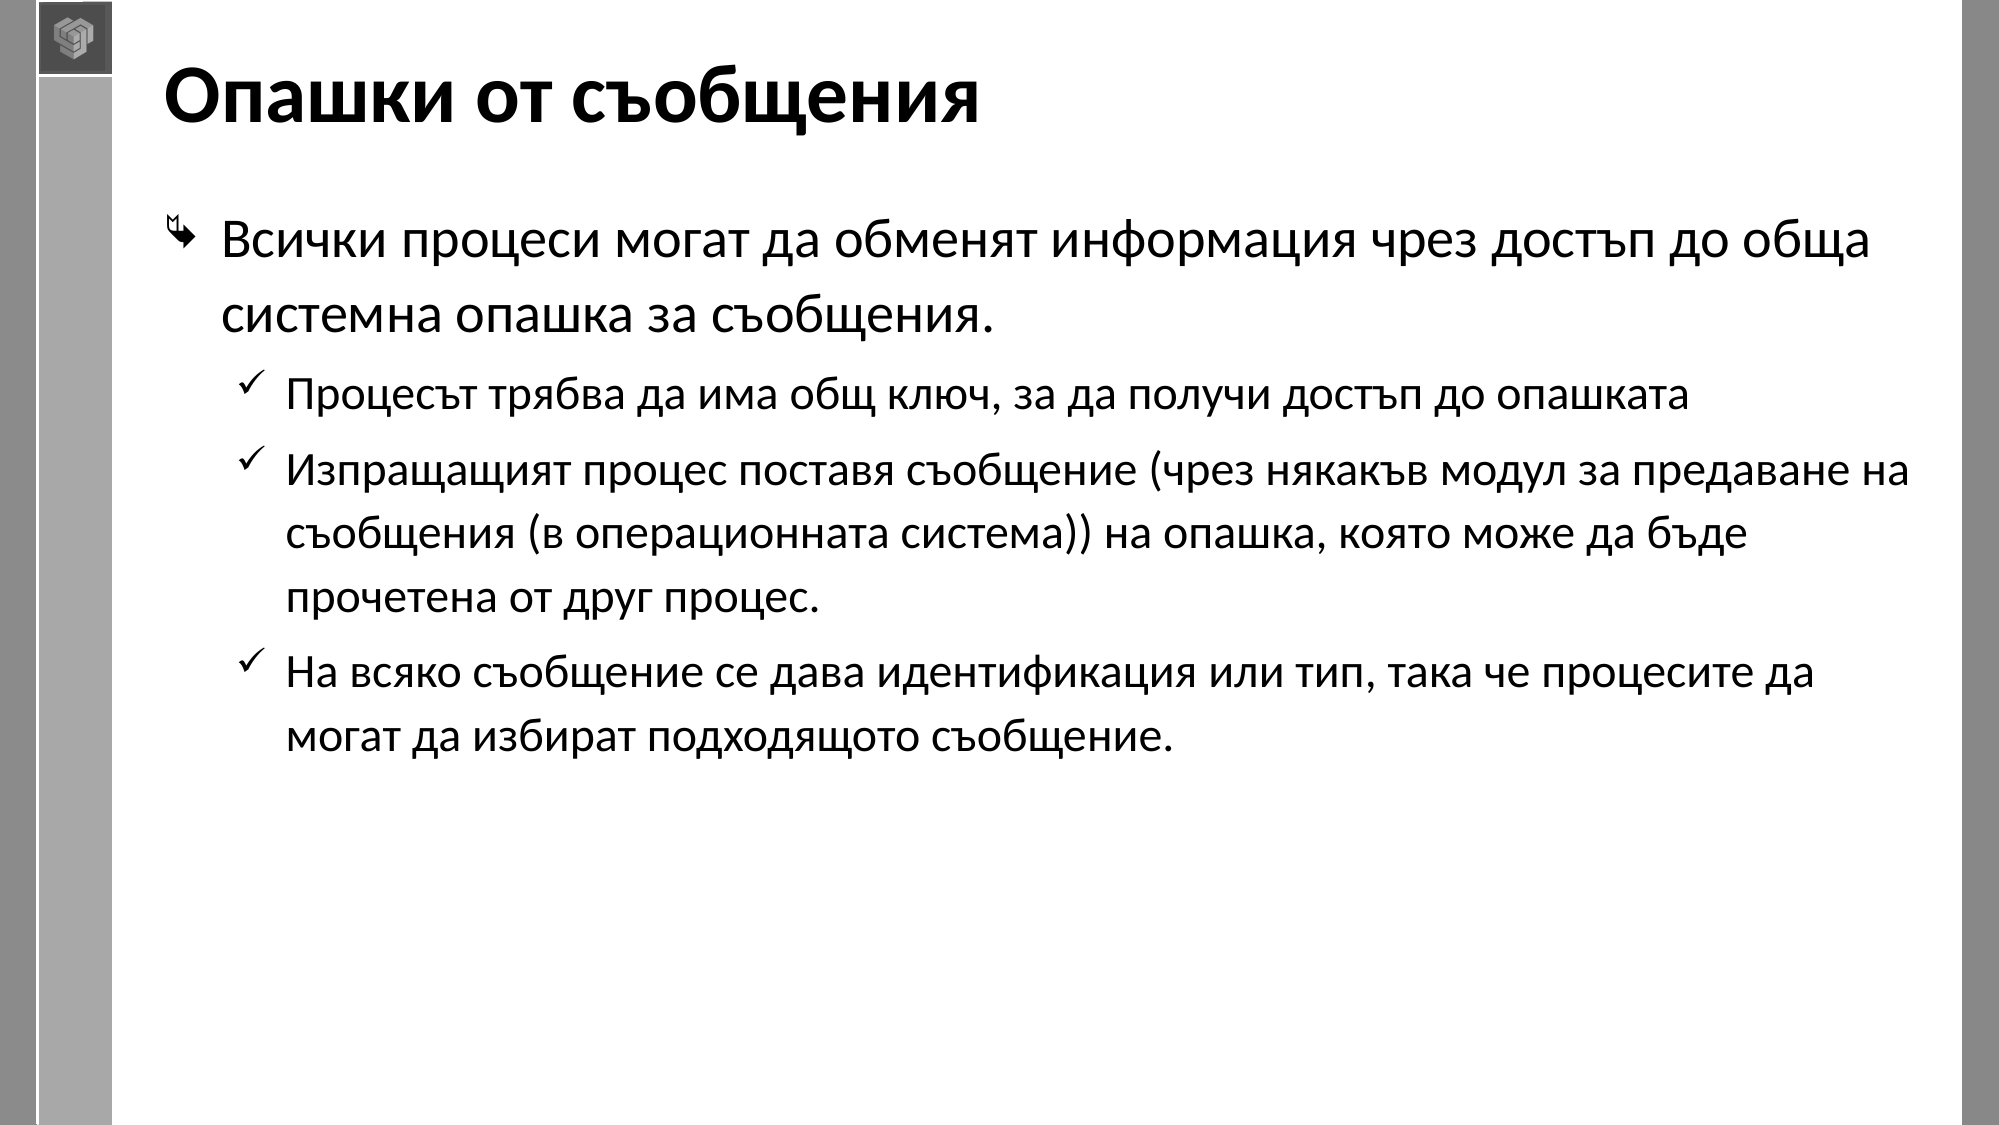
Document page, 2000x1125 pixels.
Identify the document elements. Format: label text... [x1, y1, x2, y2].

list Всички процеси могат да обменят информация чрез достъп до обща системна опашка за съобщения. Процесът трябва да има общ ключ, за да получи достъп до опашката Изпращащият процес поставя съобщение (чрез някакъв модул за предаване на съобщения (в операционната система)) на опашка, която може да бъде прочетена от друг процес. На всяко съобщение се дава идентификация или тип, така че процесите да могат да избират подходящото съобщение. [149, 187, 1938, 1075]
title Опашки от съобщения [149, 29, 1938, 149]
picture [41, 5, 105, 71]
